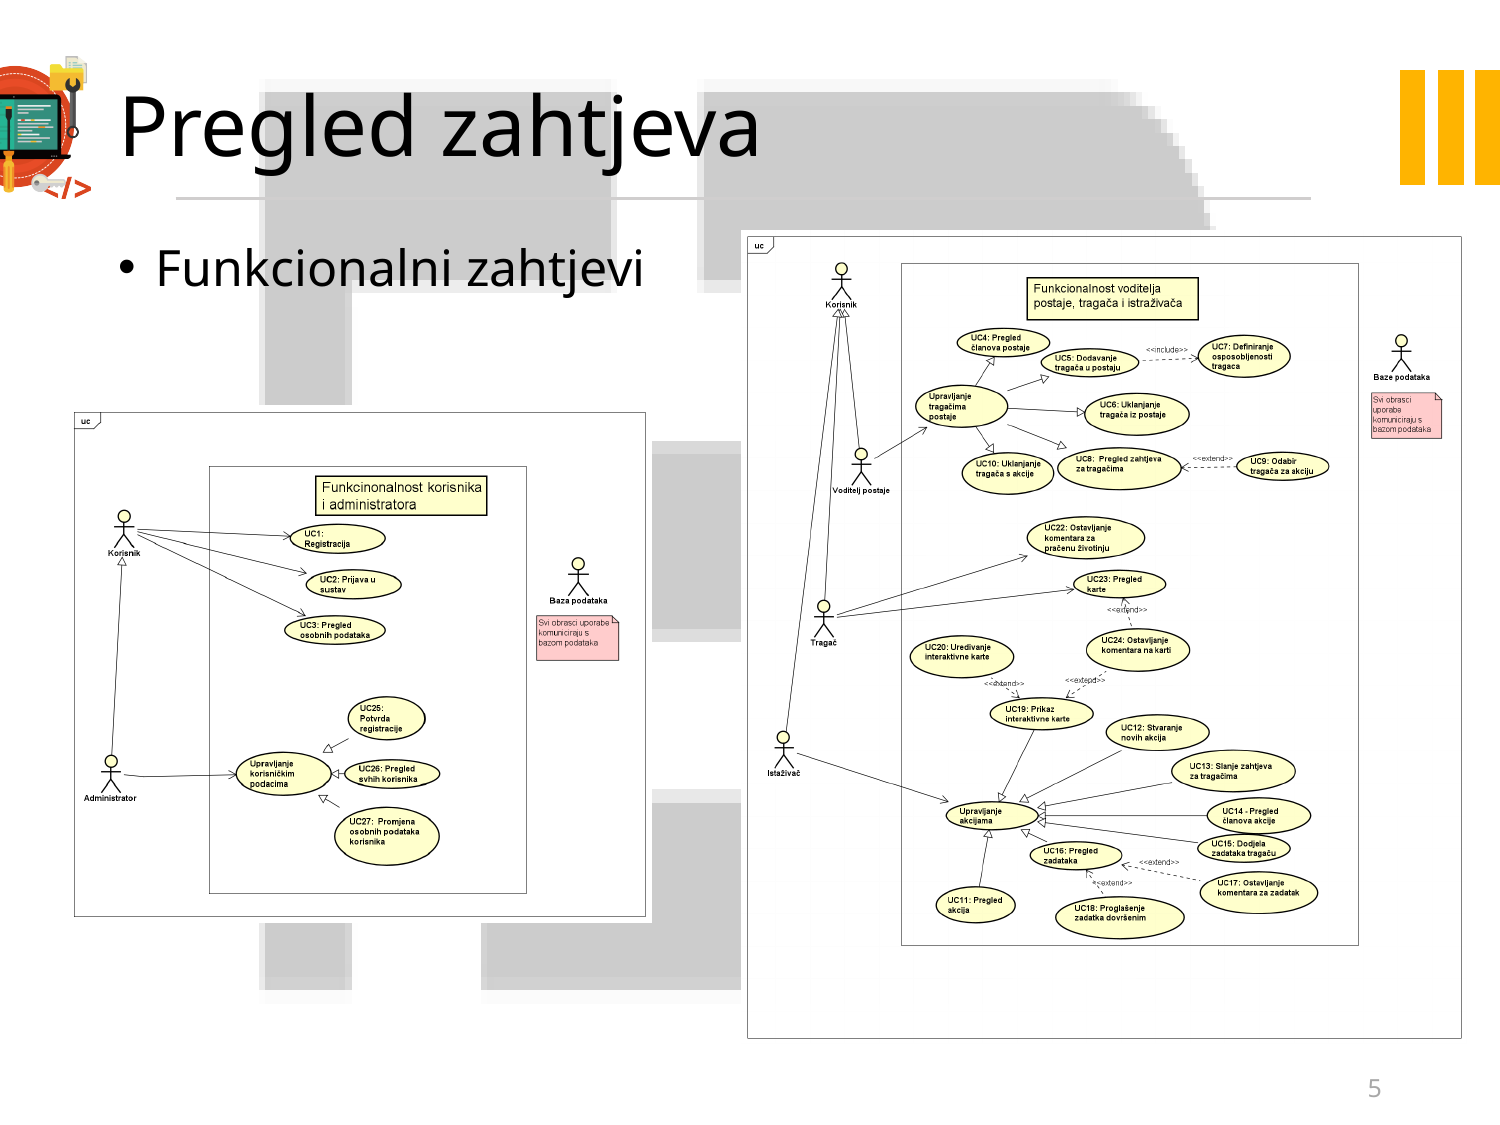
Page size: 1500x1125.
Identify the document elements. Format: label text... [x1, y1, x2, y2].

title Pregled zahtjeva [103, 59, 1397, 199]
list Funkcionalni zahtjevi [103, 228, 1397, 1038]
slide_number 5 [1310, 1065, 1397, 1125]
picture [0, 56, 91, 199]
picture [67, 405, 652, 923]
picture [741, 230, 1467, 1044]
